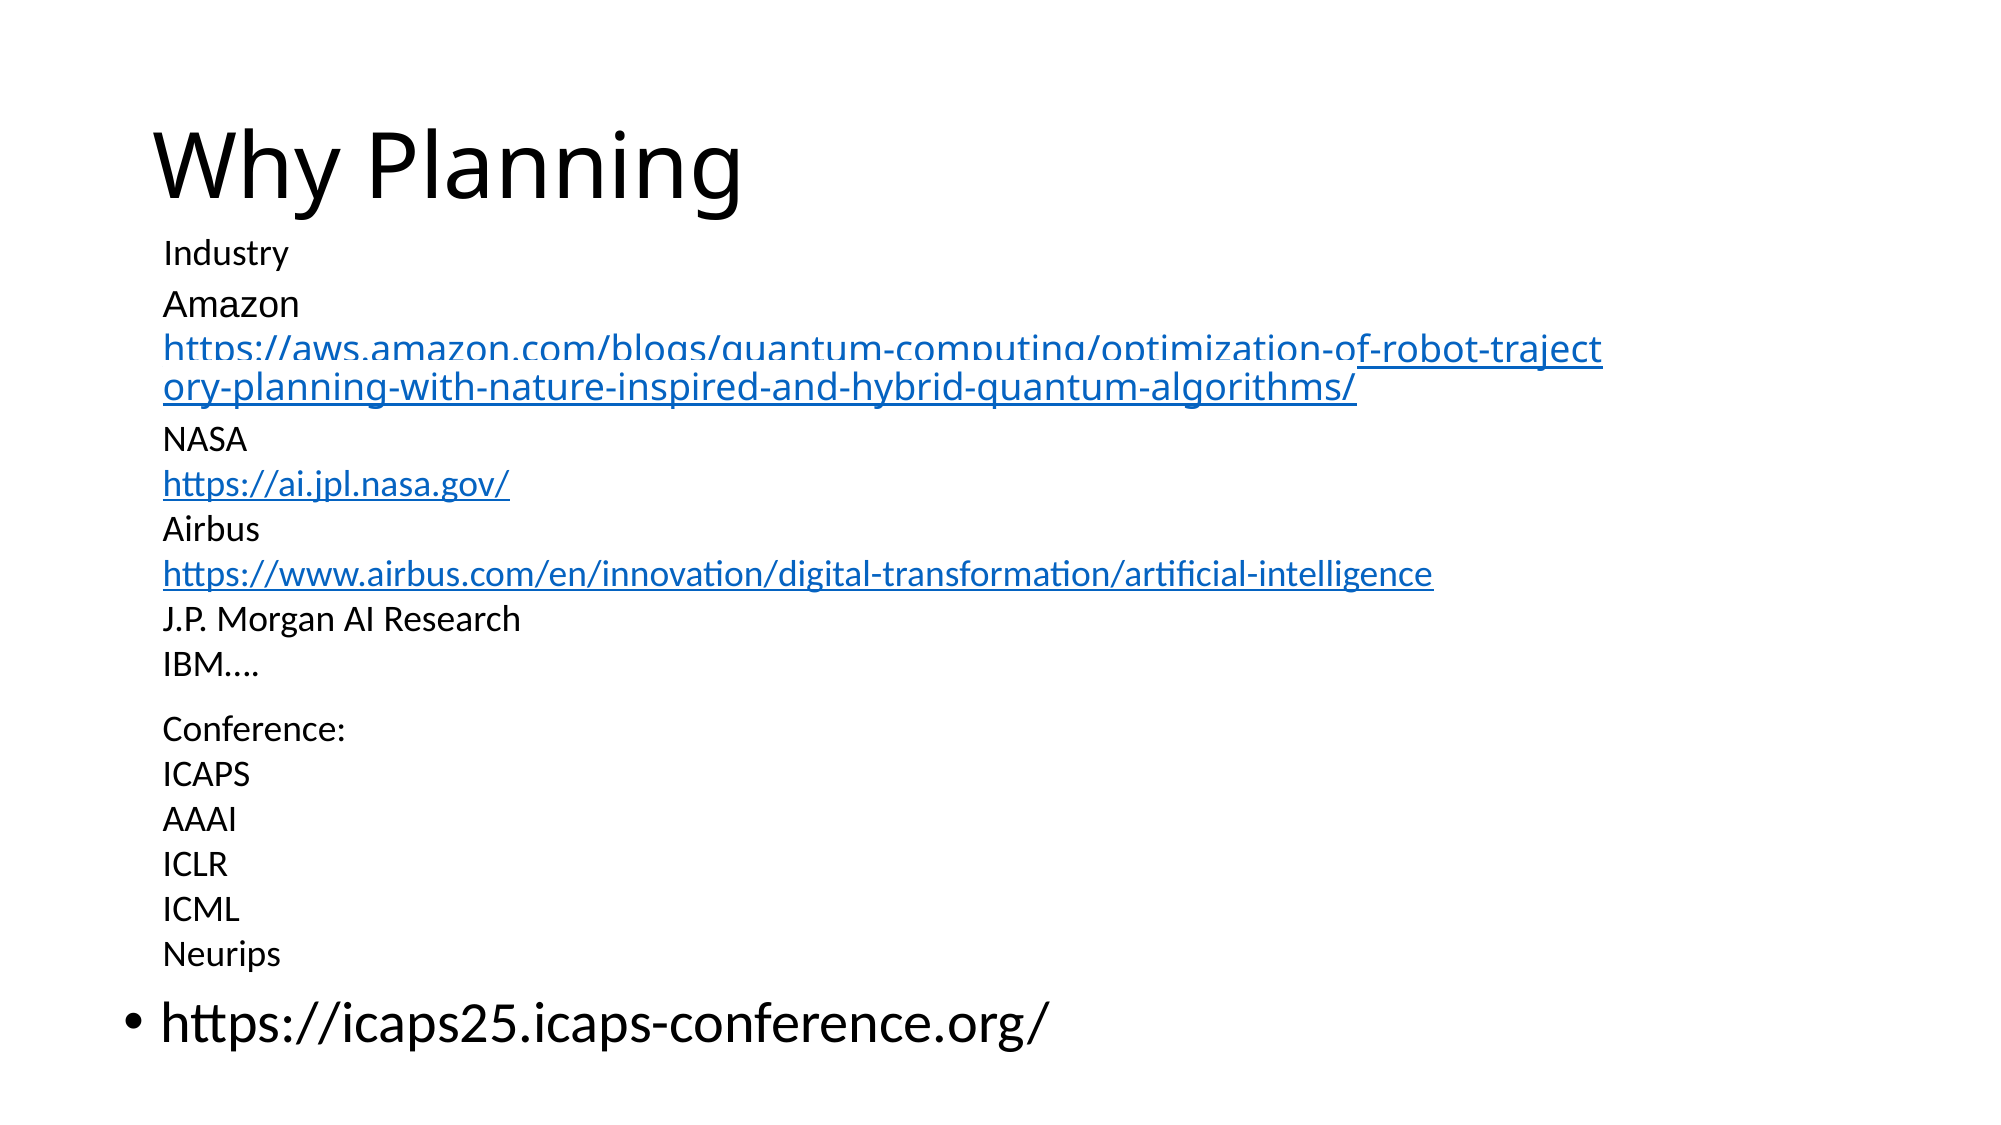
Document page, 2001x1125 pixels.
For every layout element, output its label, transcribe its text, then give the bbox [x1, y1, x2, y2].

title Why Planning [137, 59, 1863, 278]
list https://icaps25.icaps-conference.org/ [108, 984, 1834, 1068]
text_box Amazon https://aws.amazon.com/blogs/quantum-computing/optimization-of-robot-trajectory-planning-with-nature-inspired-and-hybrid-quantum-algorithms/ NASA https://ai.jpl.nasa.gov/ Airbus https://www.airbus.com/en/innovation/digital-transformation/artificial-intelligence J.P. Morgan AI Research IBM…. [147, 273, 1625, 654]
text_box Conference: ICAPS AAAI ICLR ICML Neurips [147, 696, 715, 982]
text_box Industry [148, 220, 305, 273]
